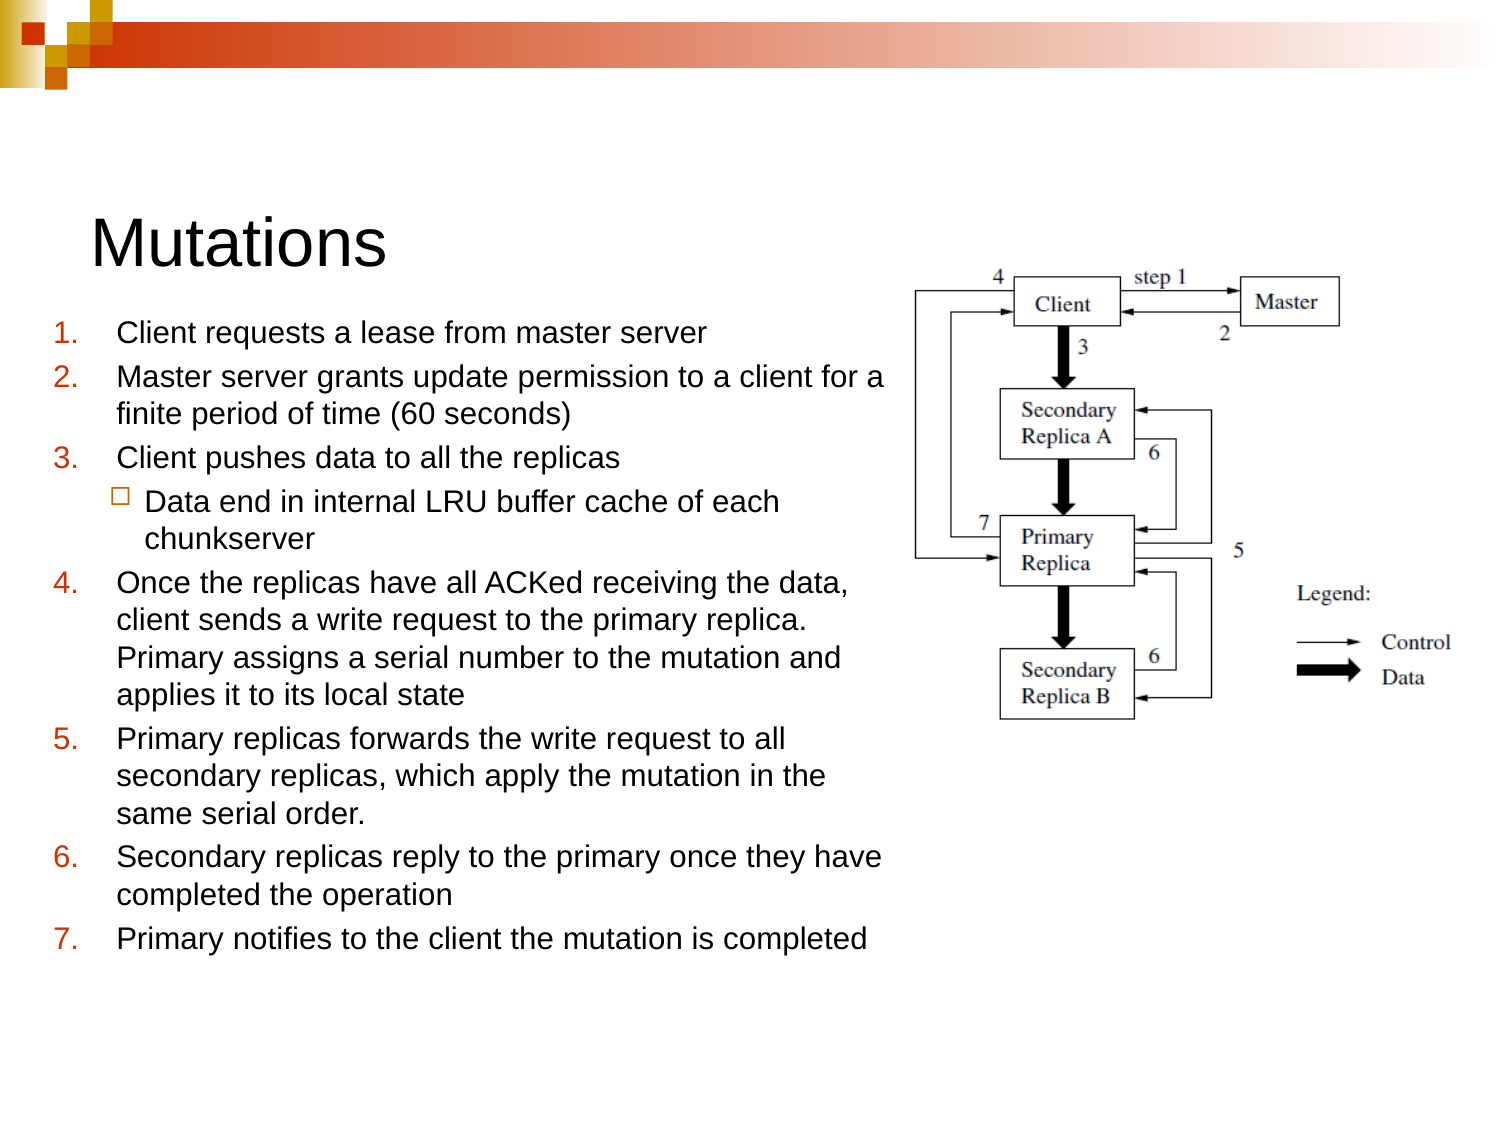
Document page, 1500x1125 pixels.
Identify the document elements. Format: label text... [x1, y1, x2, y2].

picture [891, 255, 1462, 720]
title Mutations [75, 154, 1425, 304]
list Client requests a lease from master server Master server grants update permission to a client for a finite period of time (60 seconds) Client pushes data to all the replicas Data end in internal LRU buffer cache of each chunkserver Once the replicas have all ACKed receiving the data, client sends a write request to the primary replica. Primary assigns a serial number to the mutation and applies it to its local state Primary replicas forwards the write request to all secondary replicas, which apply the mutation in the same serial order. Secondary replicas reply to the primary once they have completed the operation Primary notifies to the client the mutation is completed [38, 304, 928, 820]
